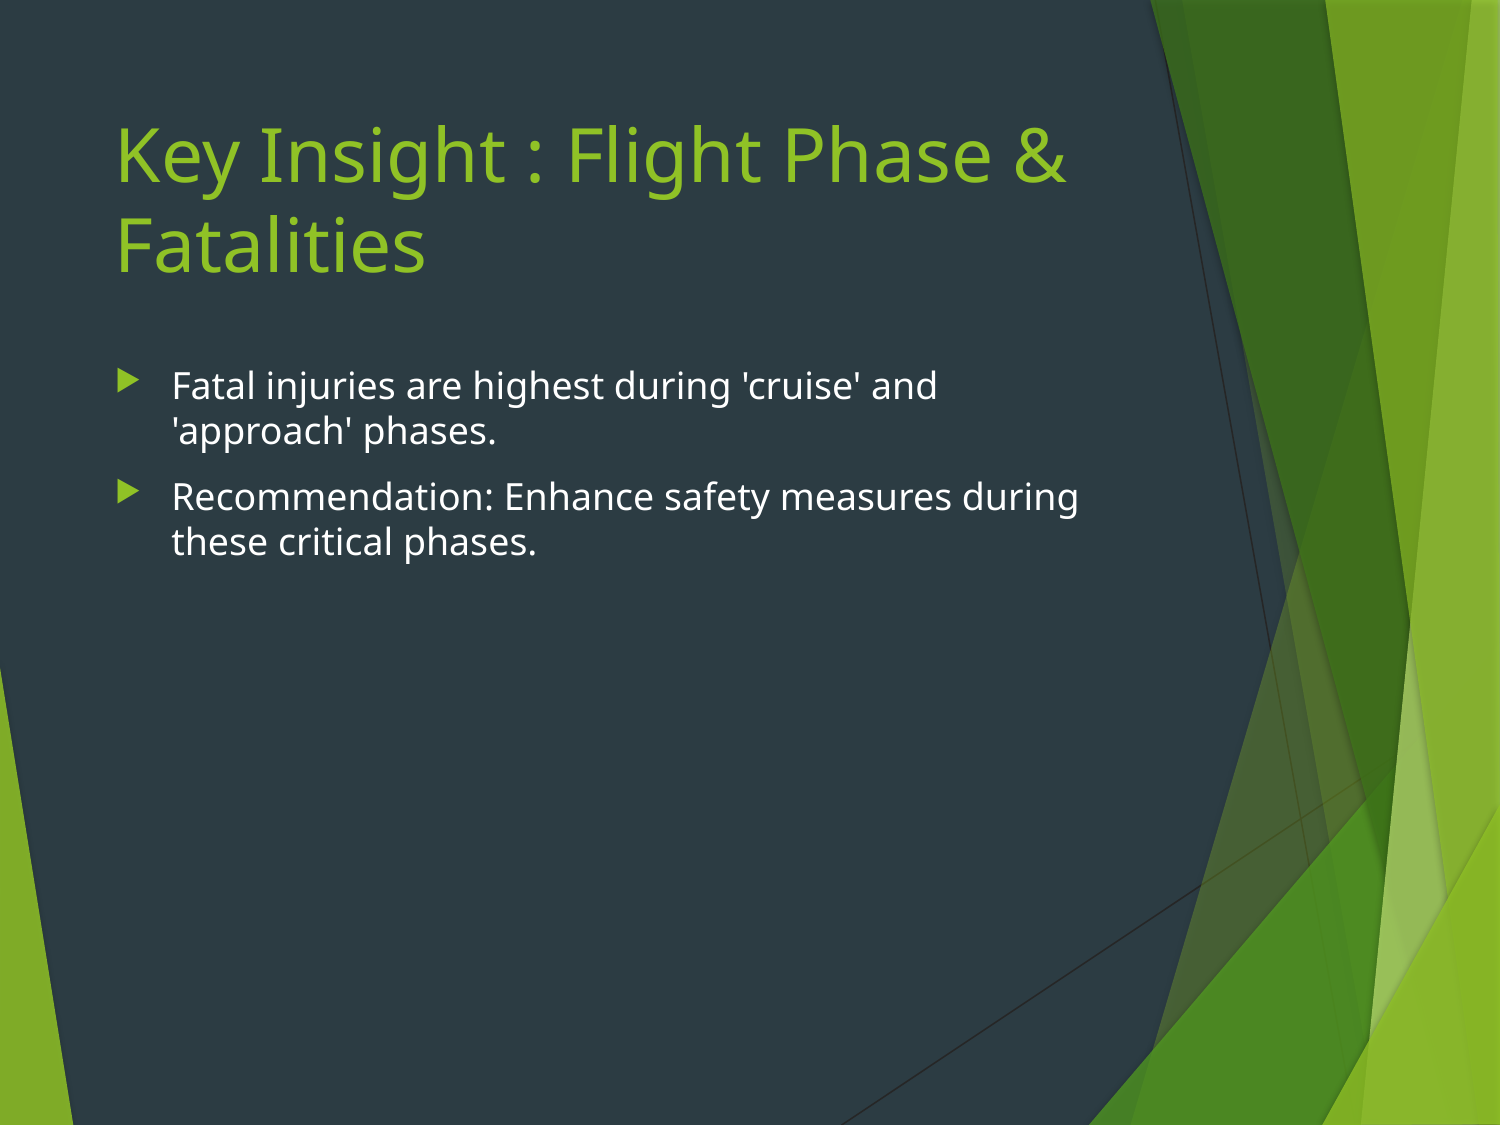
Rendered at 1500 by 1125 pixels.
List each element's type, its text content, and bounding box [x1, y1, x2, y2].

list Fatal injuries are highest during 'cruise' and 'approach' phases. Recommendation: Enhance safety measures during these critical phases. [99, 354, 1142, 992]
title Key Insight : Flight Phase & Fatalities [99, 99, 1142, 317]
